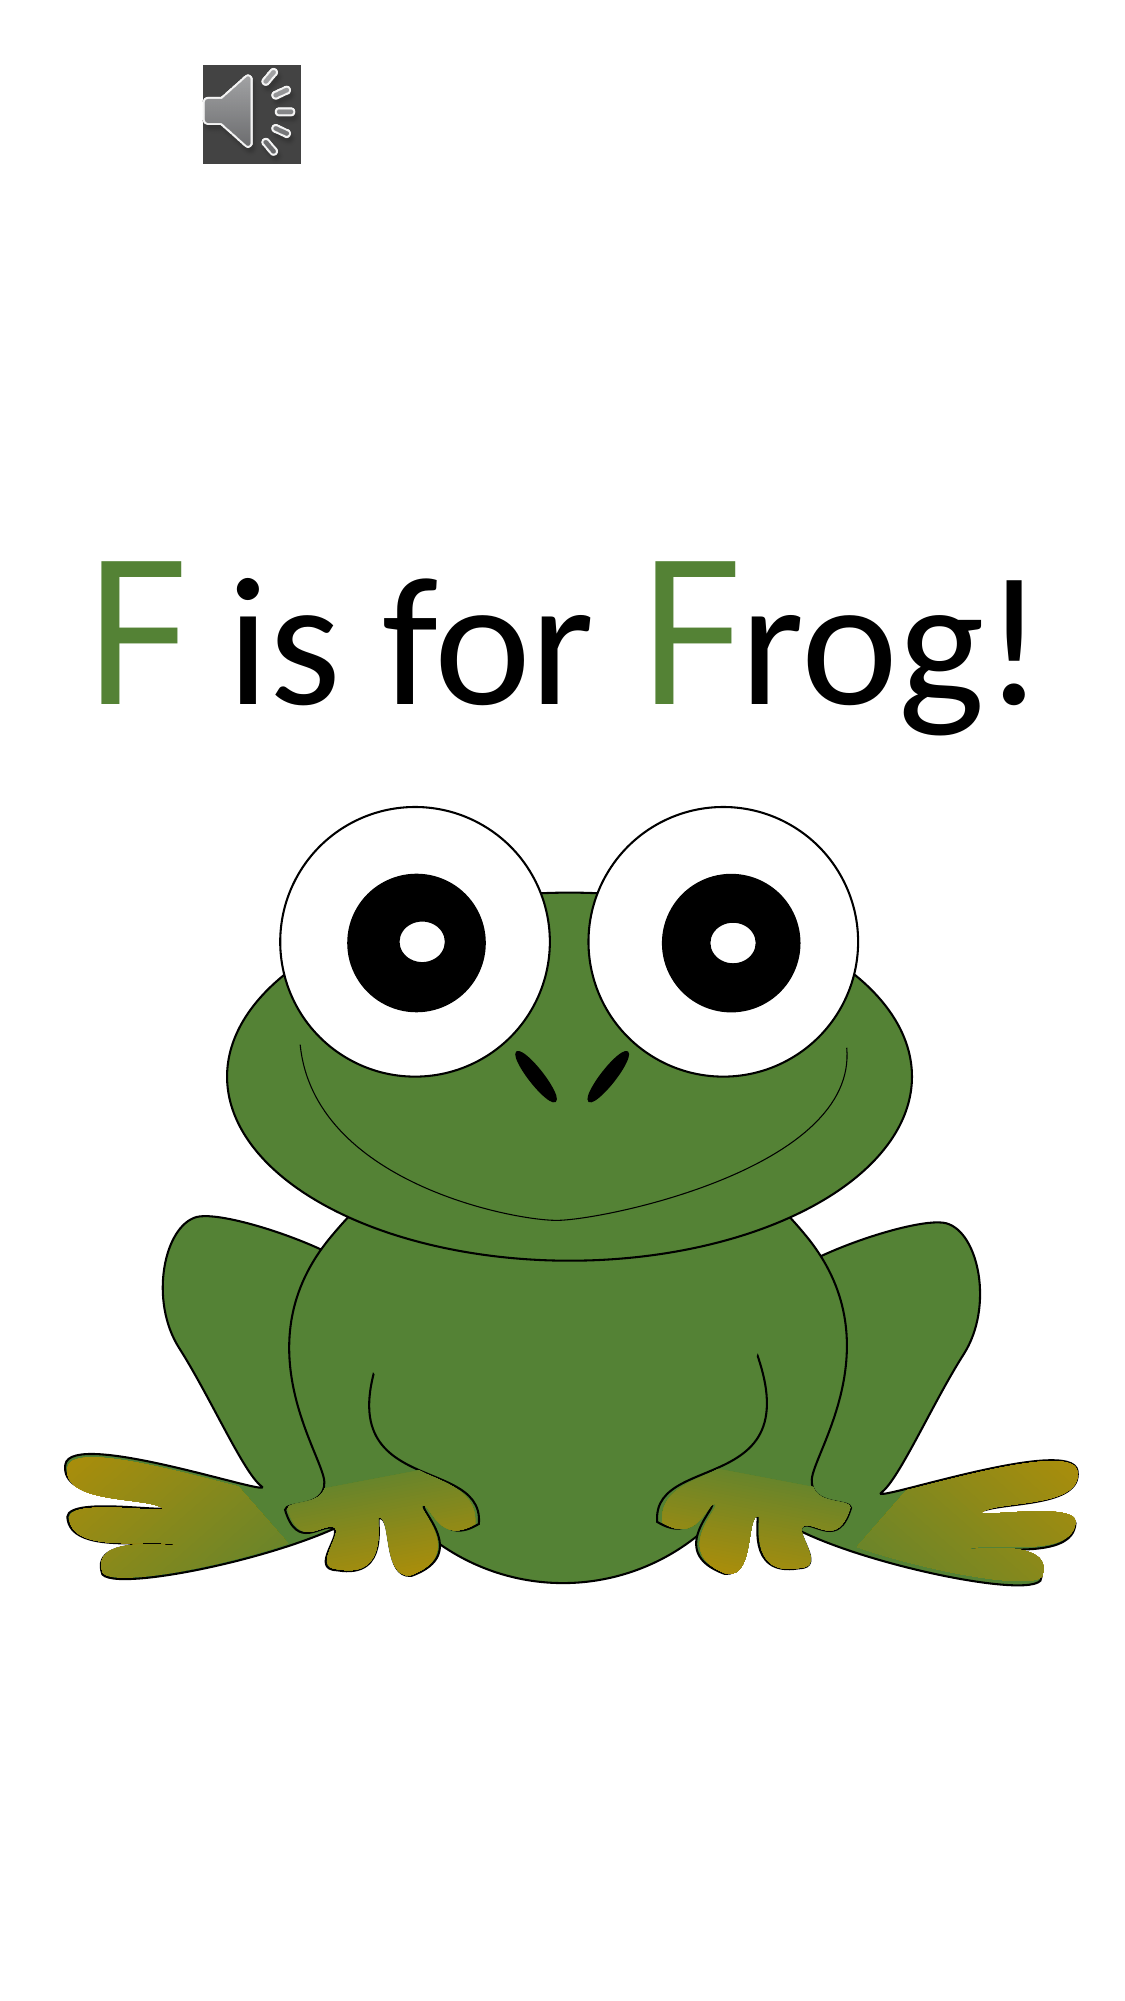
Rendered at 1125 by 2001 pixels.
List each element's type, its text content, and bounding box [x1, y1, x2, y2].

picture [201, 64, 302, 165]
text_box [29, 807, 1113, 1625]
text_box F is for Frog! [0, 497, 1125, 753]
